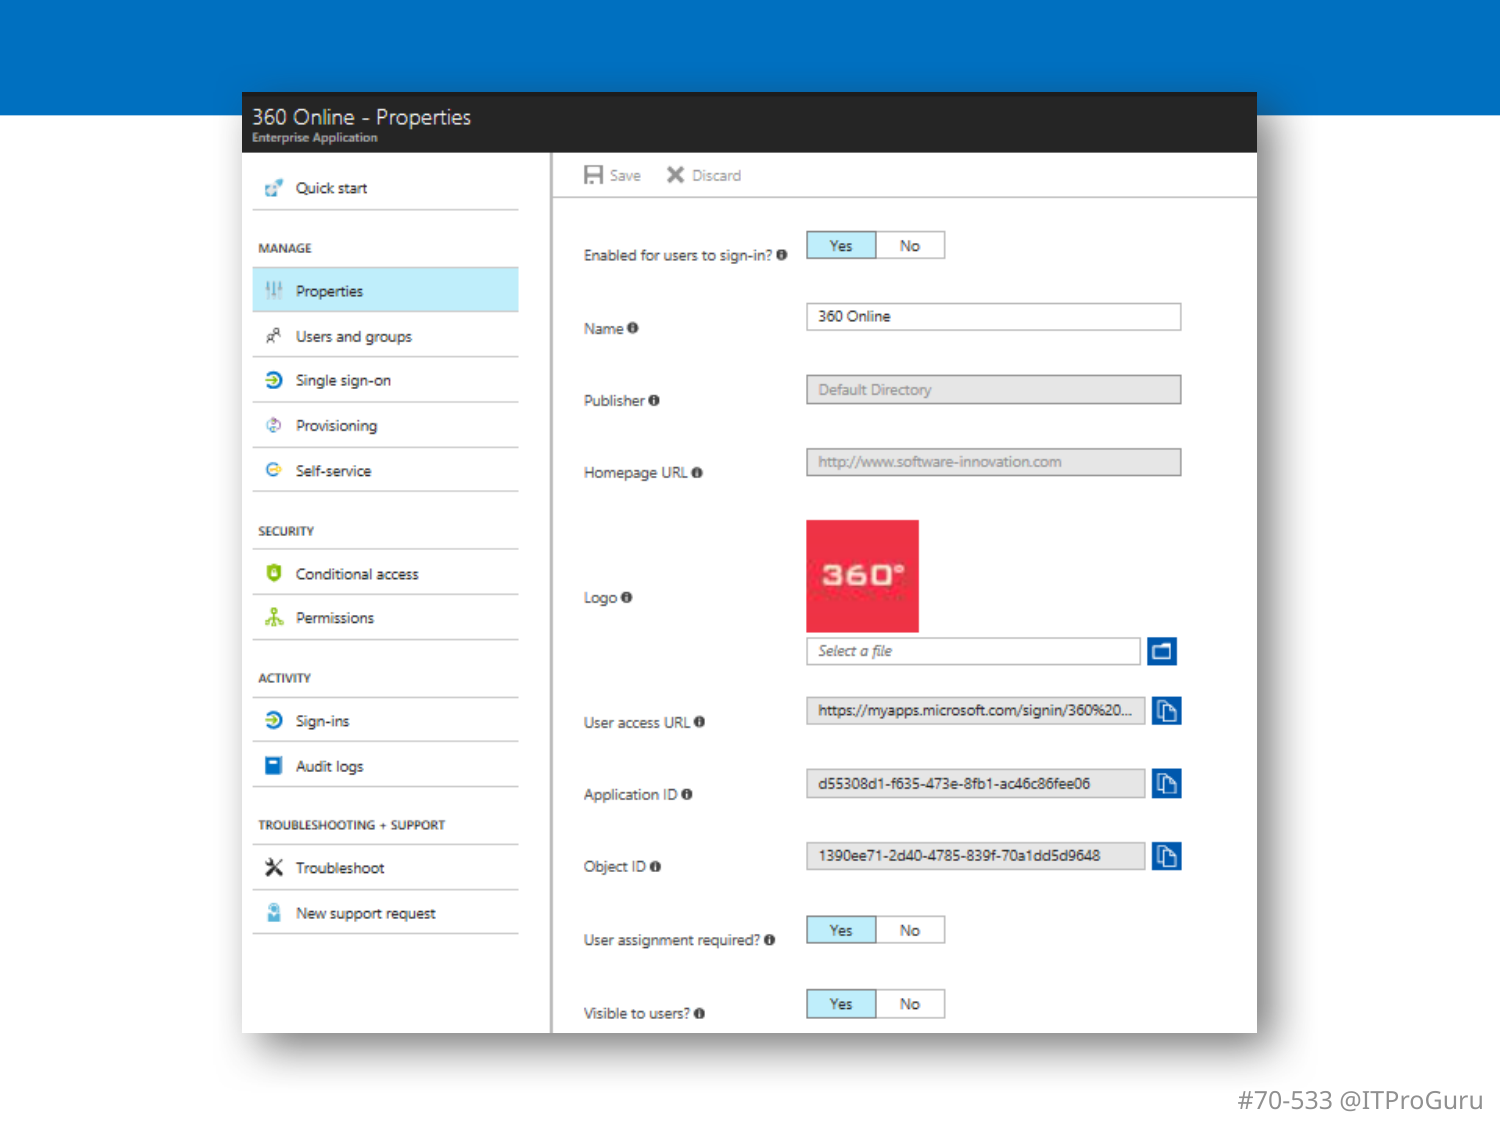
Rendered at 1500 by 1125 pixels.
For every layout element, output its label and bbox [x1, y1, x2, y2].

picture [242, 91, 1258, 1033]
